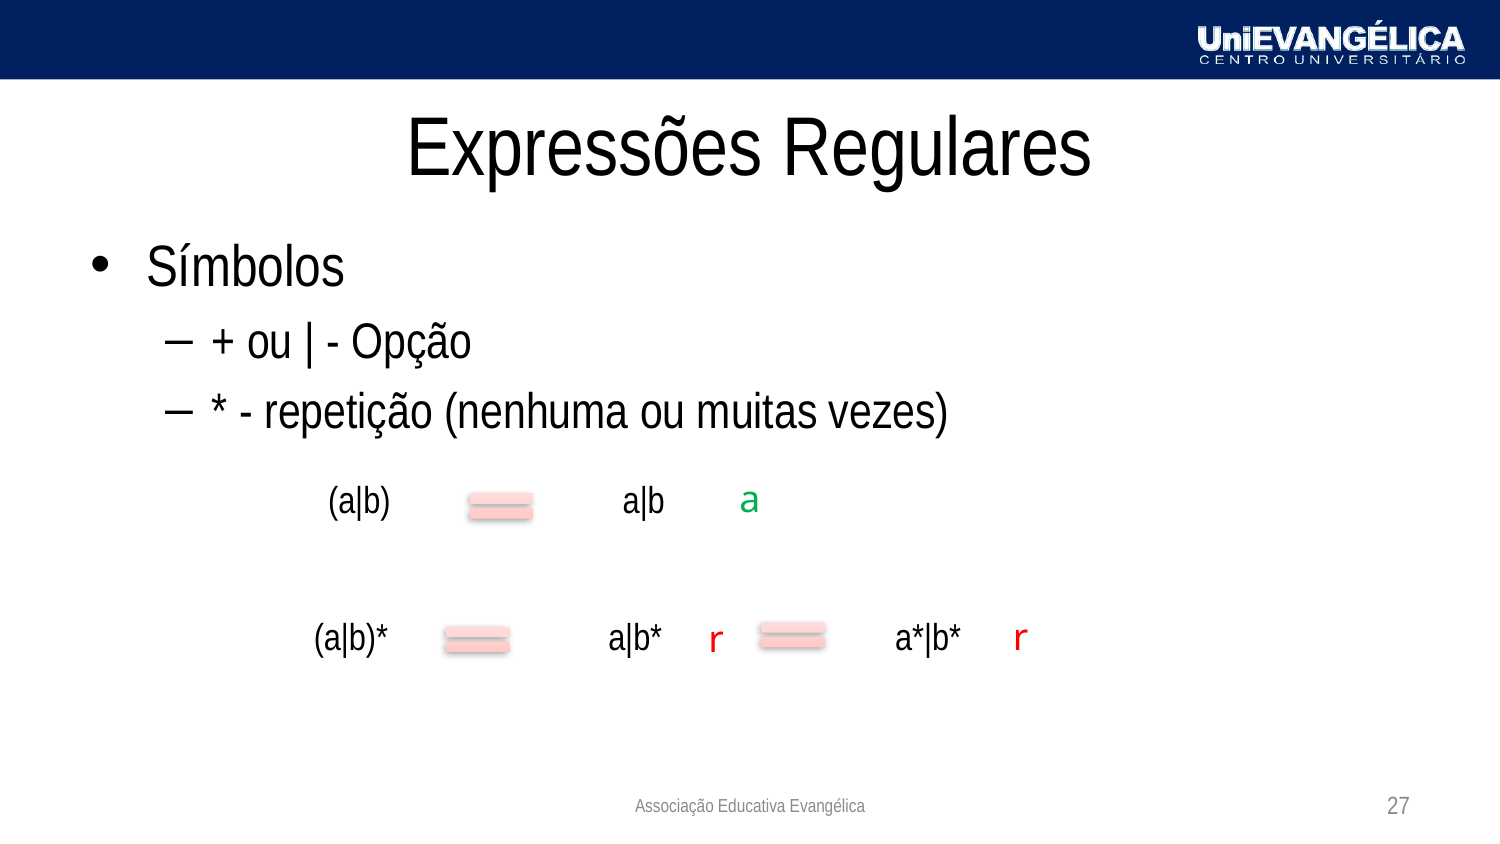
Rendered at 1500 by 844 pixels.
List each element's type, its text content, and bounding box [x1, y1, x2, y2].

text_box a [716, 467, 784, 528]
text_box a*|b* [811, 605, 987, 666]
text_box r [682, 607, 750, 668]
text_box [469, 508, 534, 519]
text_box a|b* [518, 605, 753, 666]
text_box [761, 636, 826, 648]
text_box (a|b) [242, 468, 477, 529]
text_box (a|b)* [233, 605, 469, 666]
text_box [761, 622, 826, 633]
text_box r [987, 605, 1054, 666]
text_box [445, 626, 511, 638]
text_box [445, 641, 511, 653]
footer Associação Educativa Evangélica [512, 782, 988, 827]
text_box a|b [526, 468, 761, 529]
title Expressões Regulares [75, 79, 1425, 205]
list Símbolos + ou | - Opção * - repetição (nenhuma ou muitas vezes) [75, 221, 1425, 754]
slide_number 27 [1074, 782, 1425, 827]
text_box [469, 493, 534, 504]
